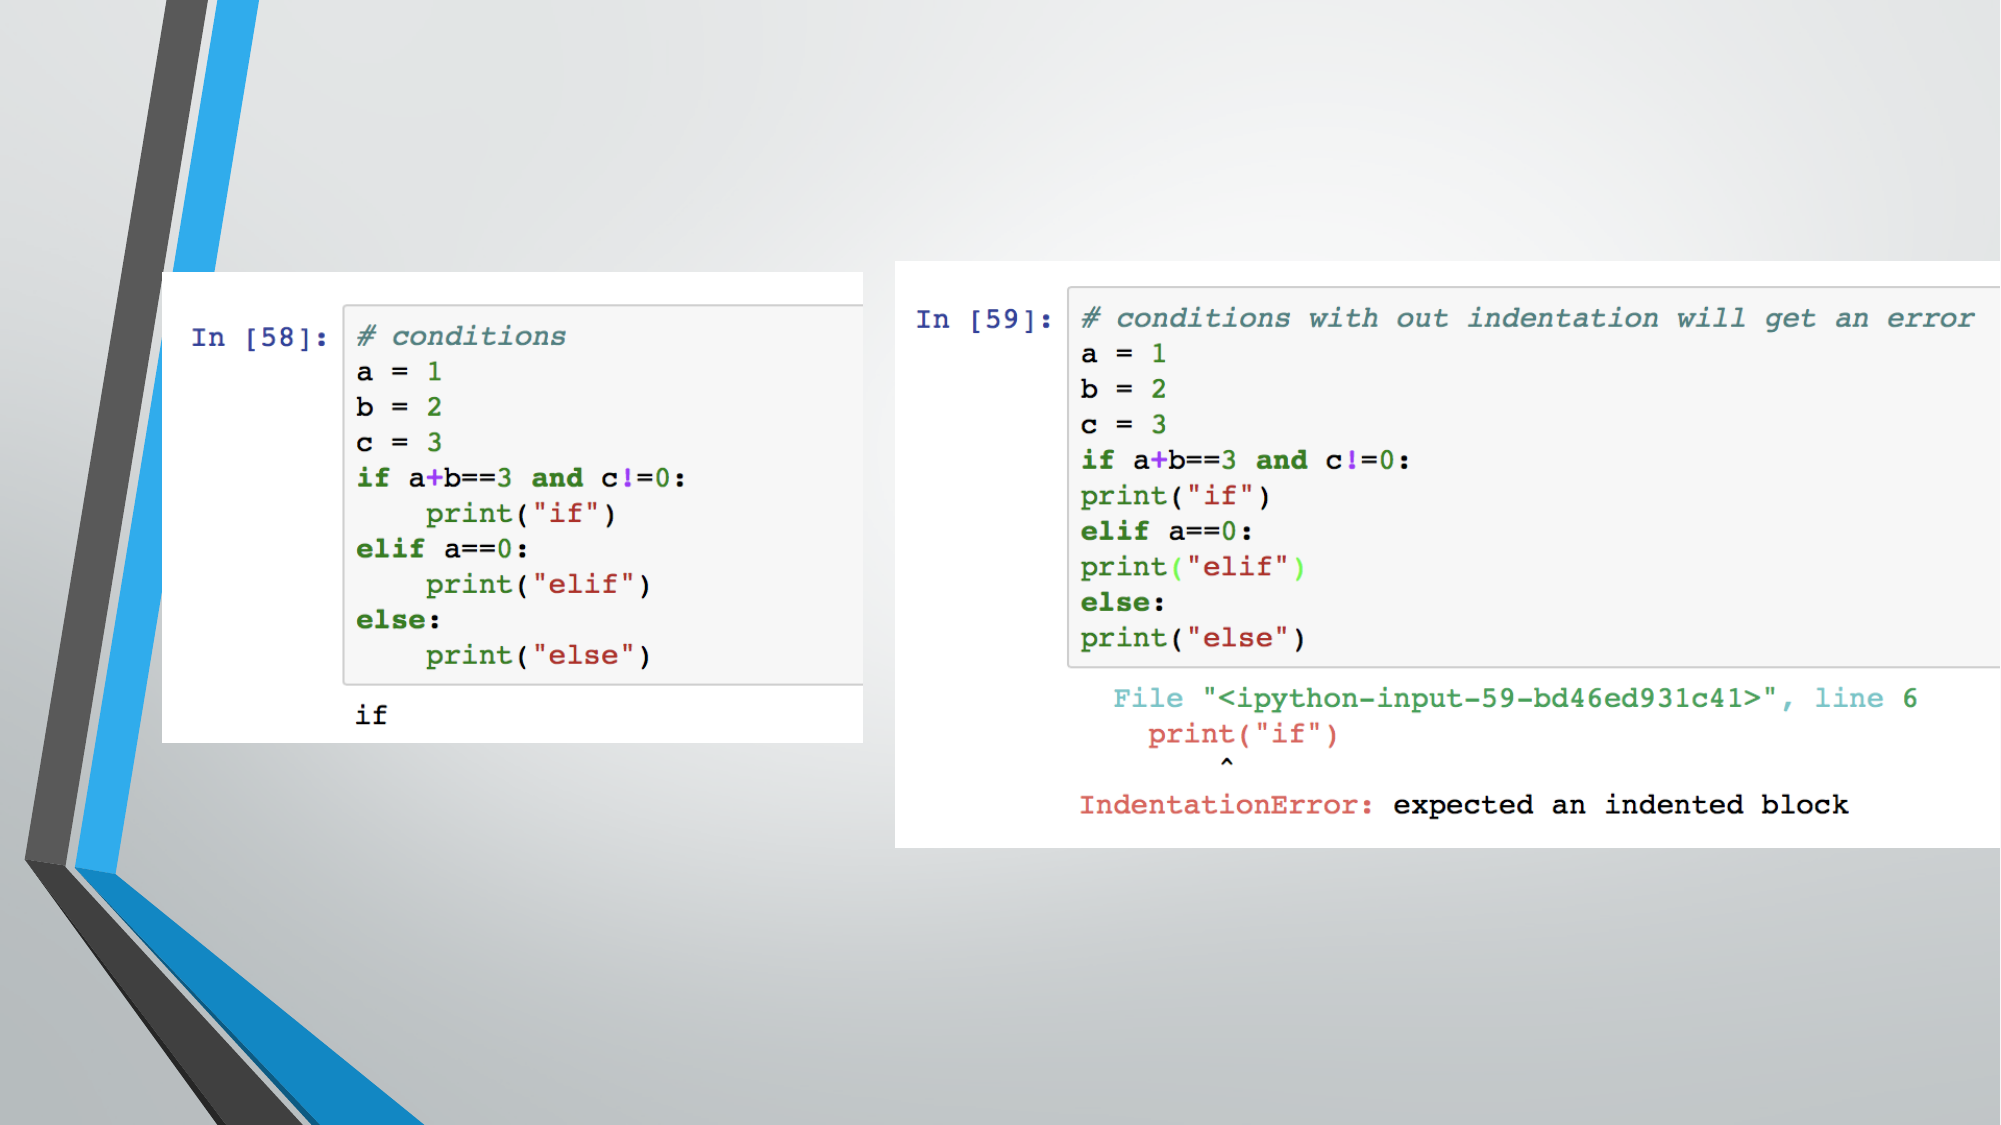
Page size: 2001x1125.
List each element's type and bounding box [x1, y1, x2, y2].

picture [895, 261, 2000, 848]
picture [162, 271, 863, 744]
